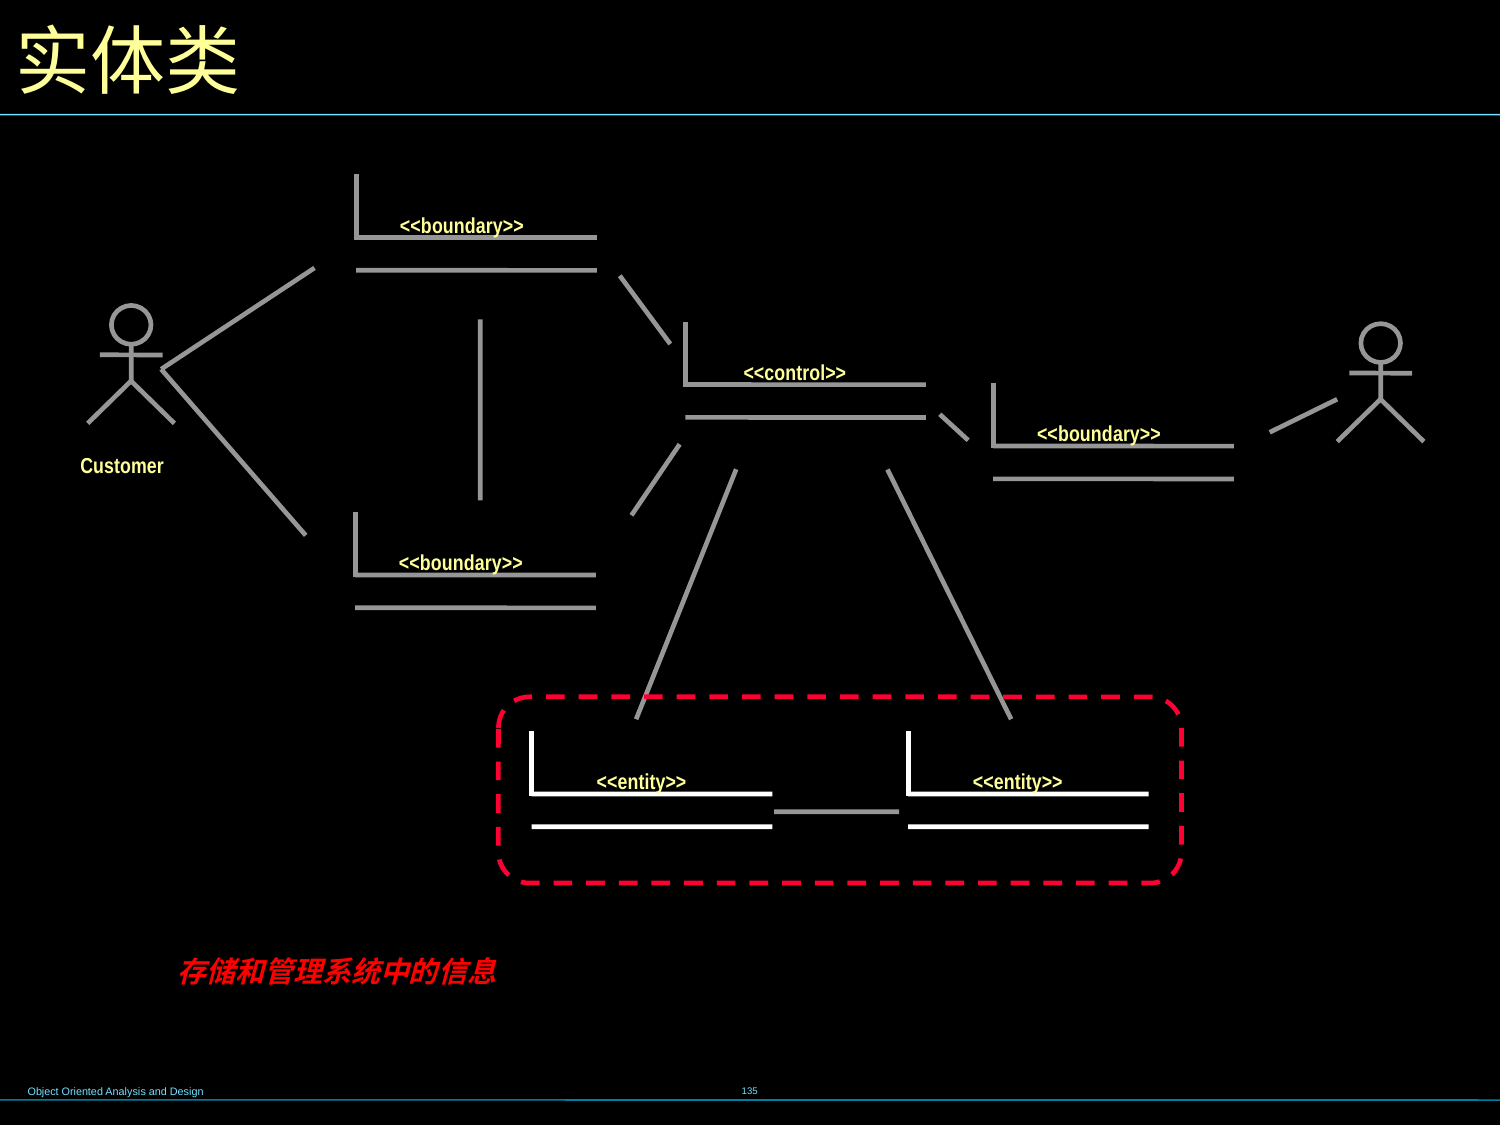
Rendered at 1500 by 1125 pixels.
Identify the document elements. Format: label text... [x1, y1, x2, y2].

text_box 存储和管理系统中的信息 [162, 912, 1388, 996]
title 实体类 [0, 0, 1489, 118]
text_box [49, 176, 1425, 884]
